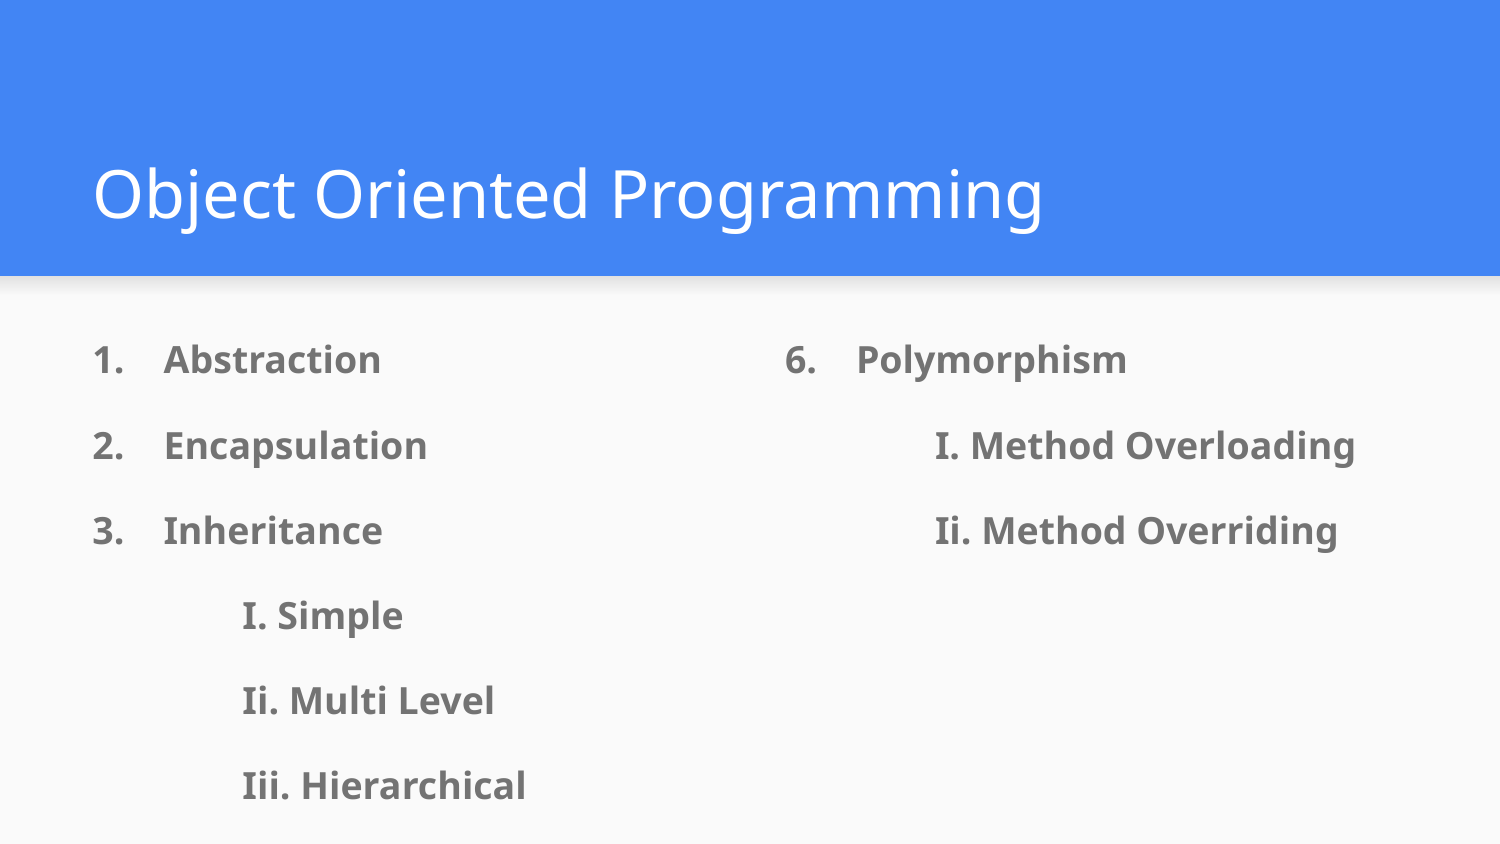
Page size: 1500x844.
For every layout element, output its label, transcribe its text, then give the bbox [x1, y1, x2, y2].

title Object Oriented Programming [77, 121, 1427, 248]
list 6. Polymorphism I. Method Overloading Ii. Method Overriding [770, 314, 1427, 760]
list 1. Abstraction 2. Encapsulation 3. Inheritance I. Simple Ii. Multi Level Iii. Hierarchical [77, 314, 734, 844]
